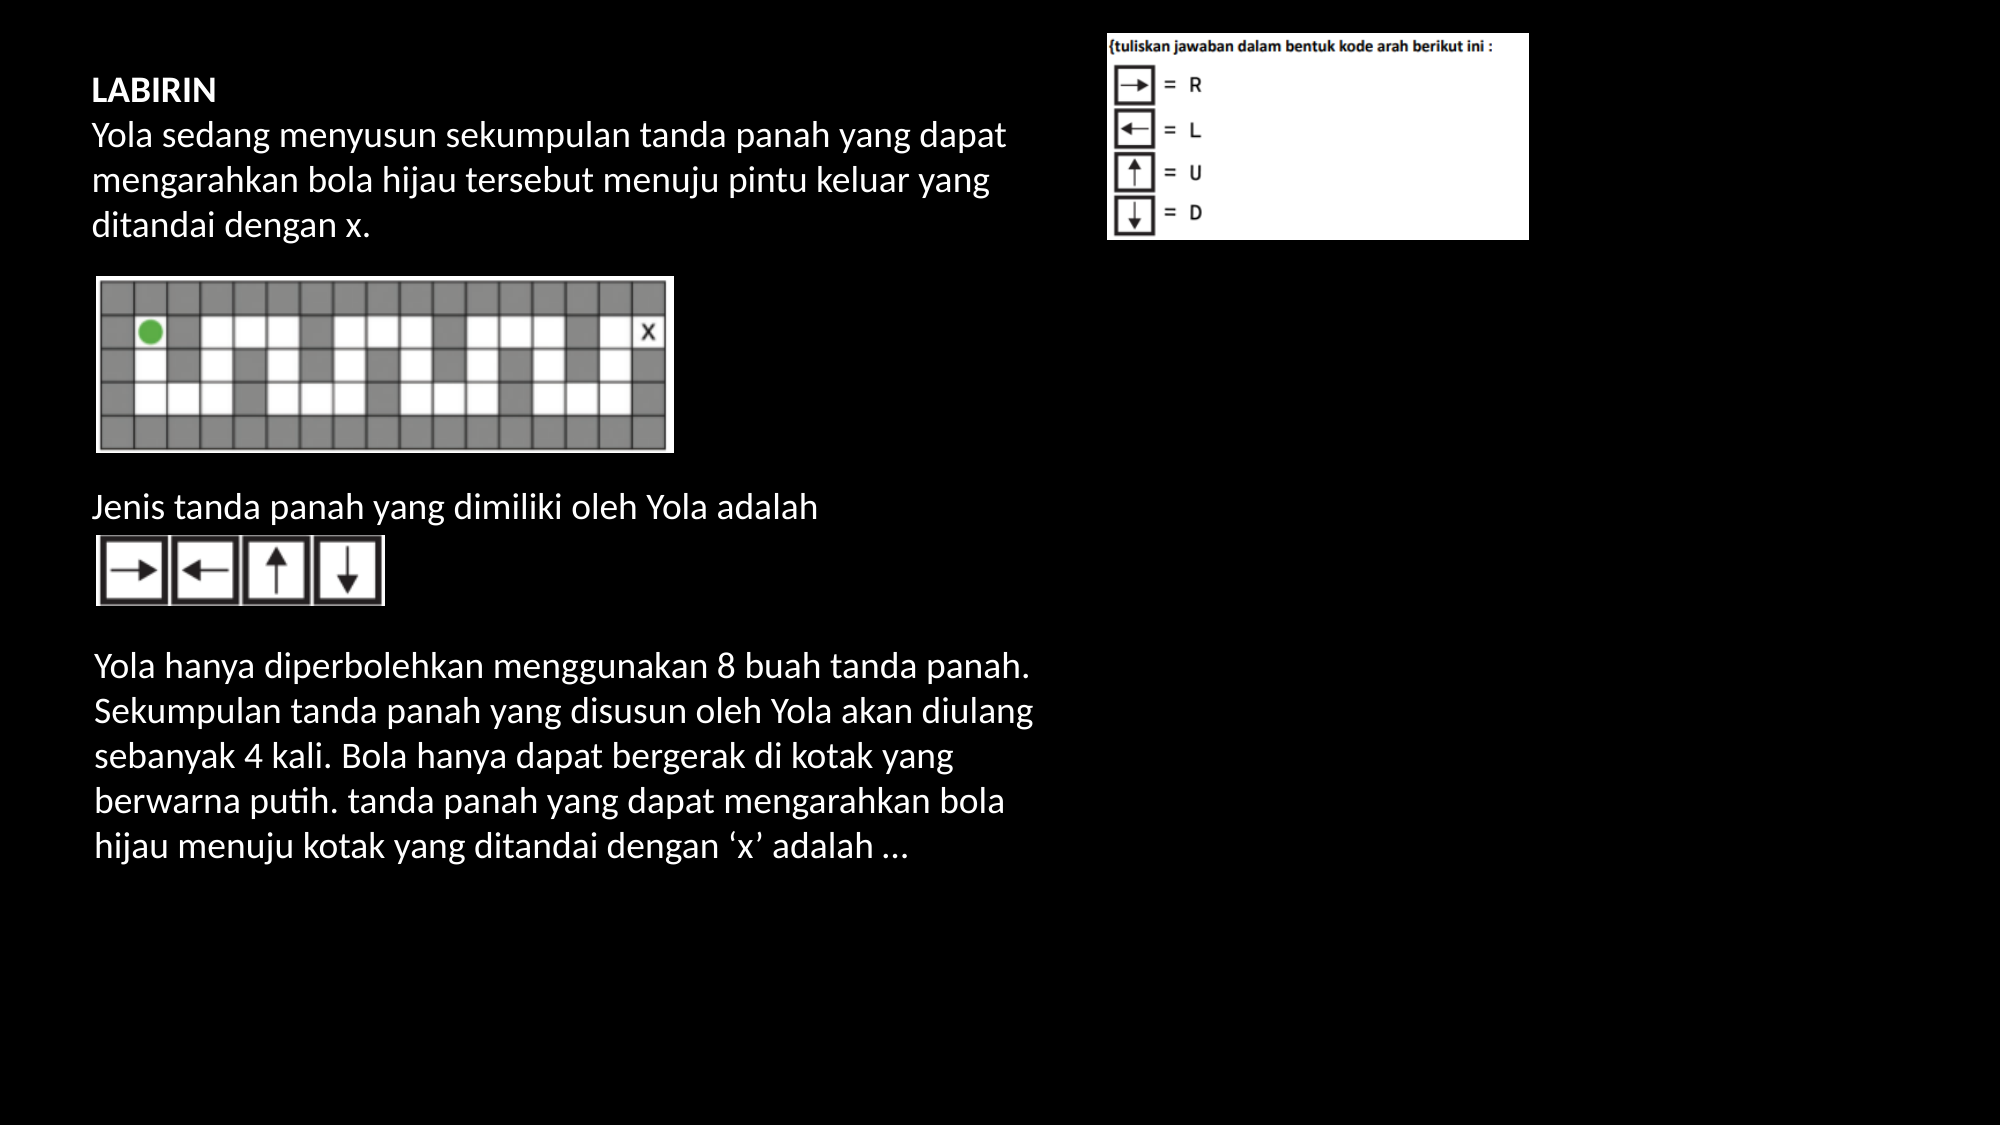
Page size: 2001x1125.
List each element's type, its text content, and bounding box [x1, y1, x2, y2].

text_box Jenis tanda panah yang dimiliki oleh Yola adalah [76, 474, 1077, 535]
picture [1107, 33, 1529, 240]
picture [96, 535, 385, 606]
text_box Yola hanya diperbolehkan menggunakan 8 buah tanda panah. Sekumpulan tanda panah yang disusun oleh Yola akan diulang sebanyak 4 kali. Bola hanya dapat bergerak di kotak yang berwarna putih. tanda panah yang dapat mengarahkan bola hijau menuju kotak yang ditandai dengan ‘x’ adalah … [79, 634, 1080, 874]
text_box LABIRIN Yola sedang menyusun sekumpulan tanda panah yang dapat mengarahkan bola hijau tersebut menuju pintu keluar yang ditandai dengan x. [76, 57, 1077, 253]
picture [96, 276, 674, 453]
